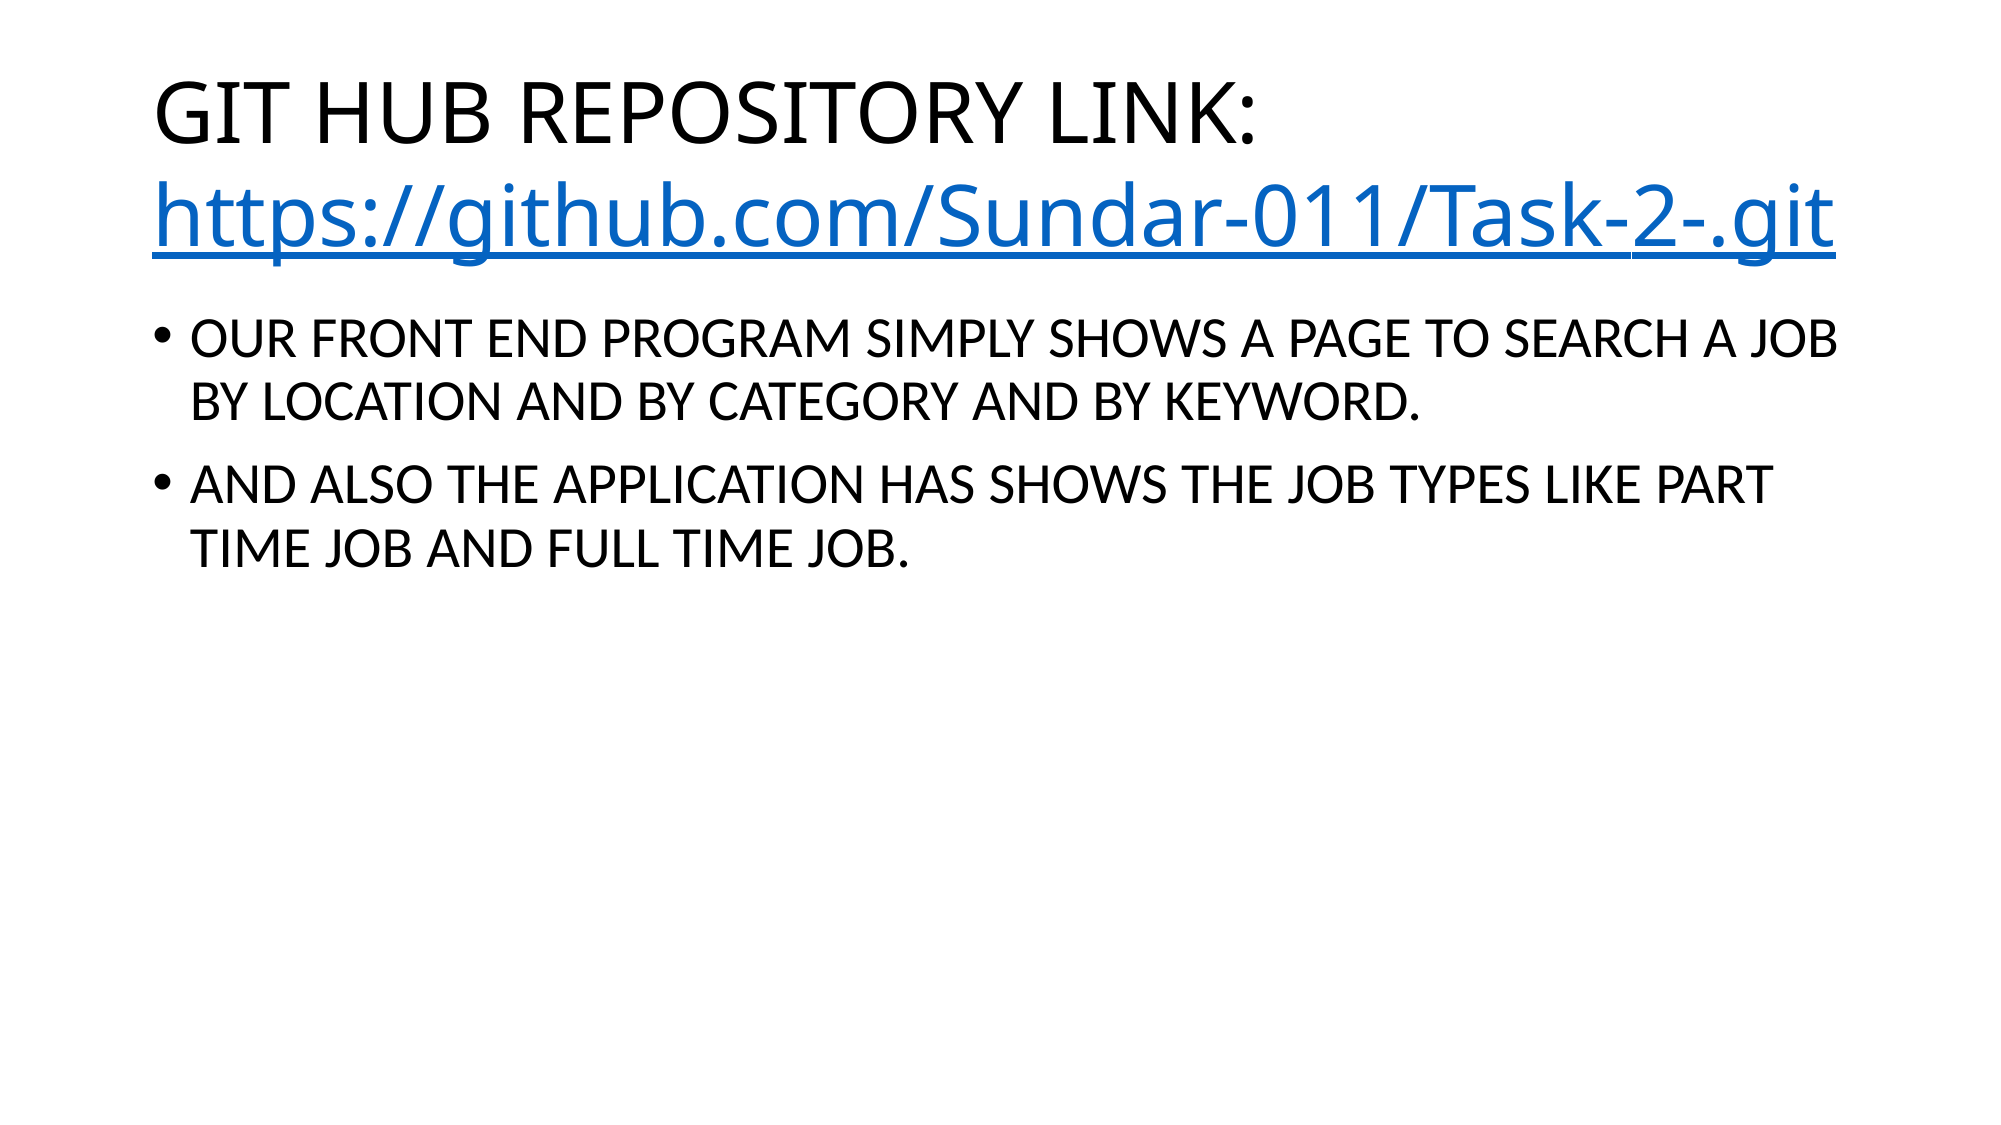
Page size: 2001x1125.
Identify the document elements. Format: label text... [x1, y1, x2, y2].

title GIT HUB REPOSITORY LINK: https://github.com/Sundar-011/Task-2-.git [137, 59, 1863, 278]
list OUR FRONT END PROGRAM SIMPLY SHOWS A PAGE TO SEARCH A JOB BY LOCATION AND BY CATEGORY AND BY KEYWORD. AND ALSO THE APPLICATION HAS SHOWS THE JOB TYPES LIKE PART TIME JOB AND FULL TIME JOB. [137, 299, 1863, 1014]
